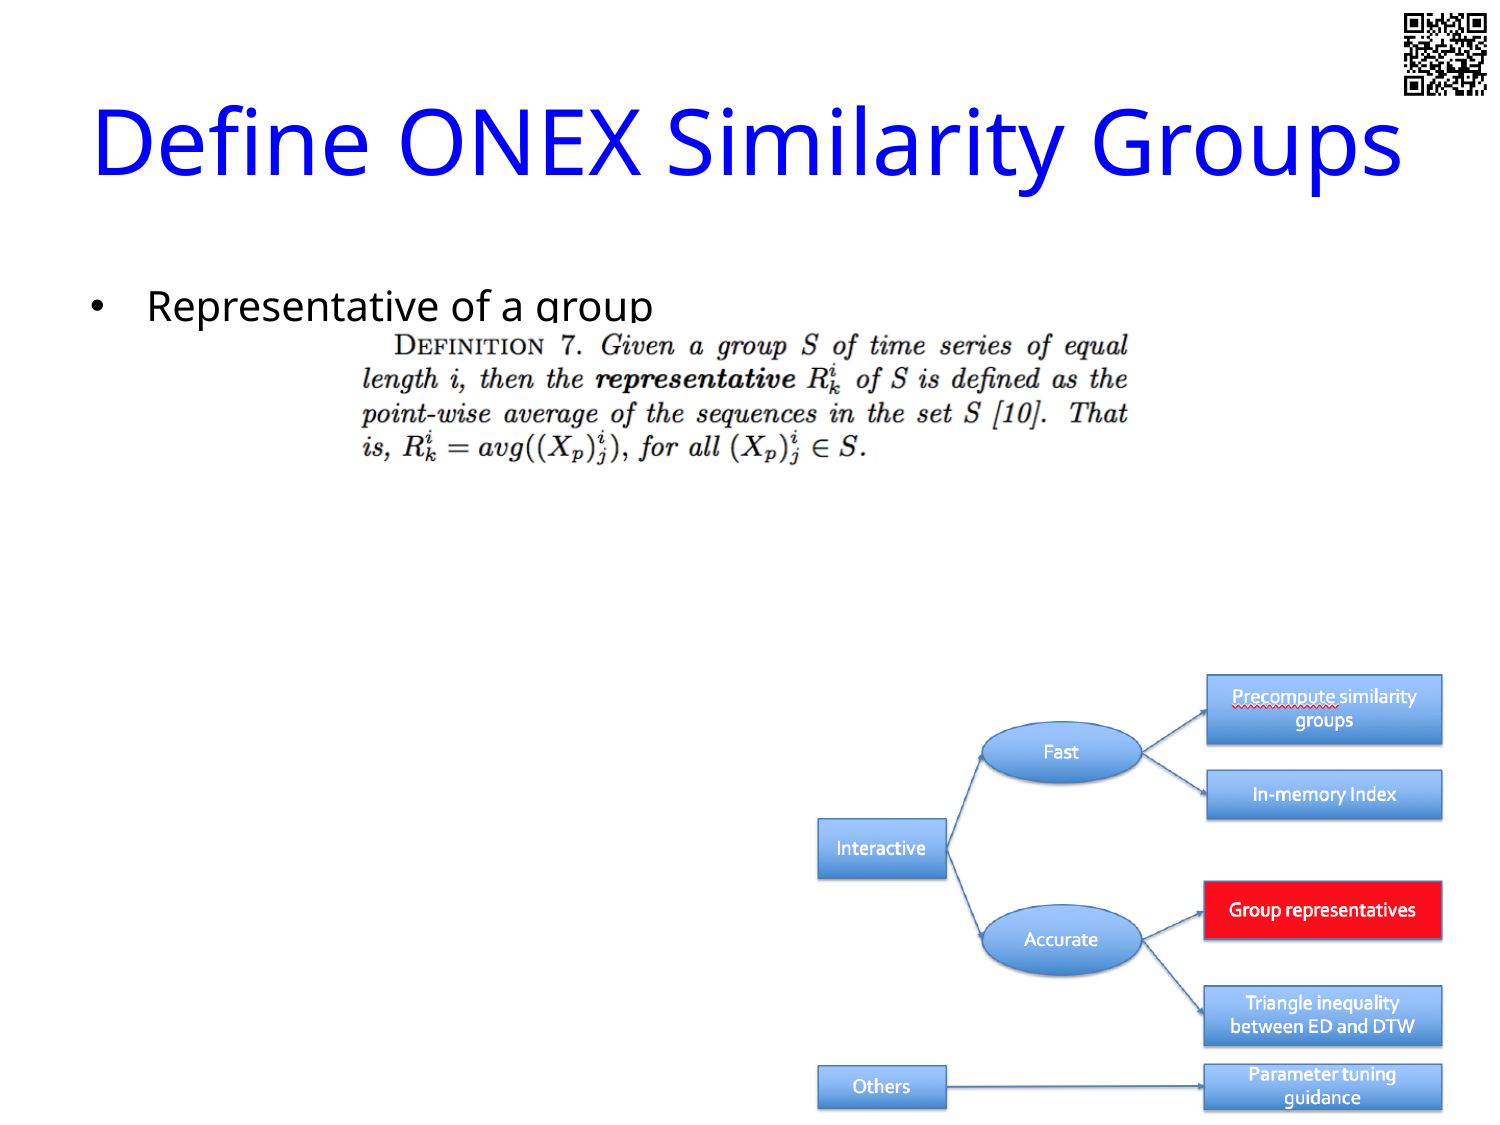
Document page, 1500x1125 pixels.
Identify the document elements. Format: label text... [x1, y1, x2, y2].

picture [803, 633, 1500, 1124]
title Define ONEX Similarity Groups [75, 45, 1425, 233]
picture [350, 322, 1150, 482]
list Representative of a group [75, 262, 1425, 1005]
